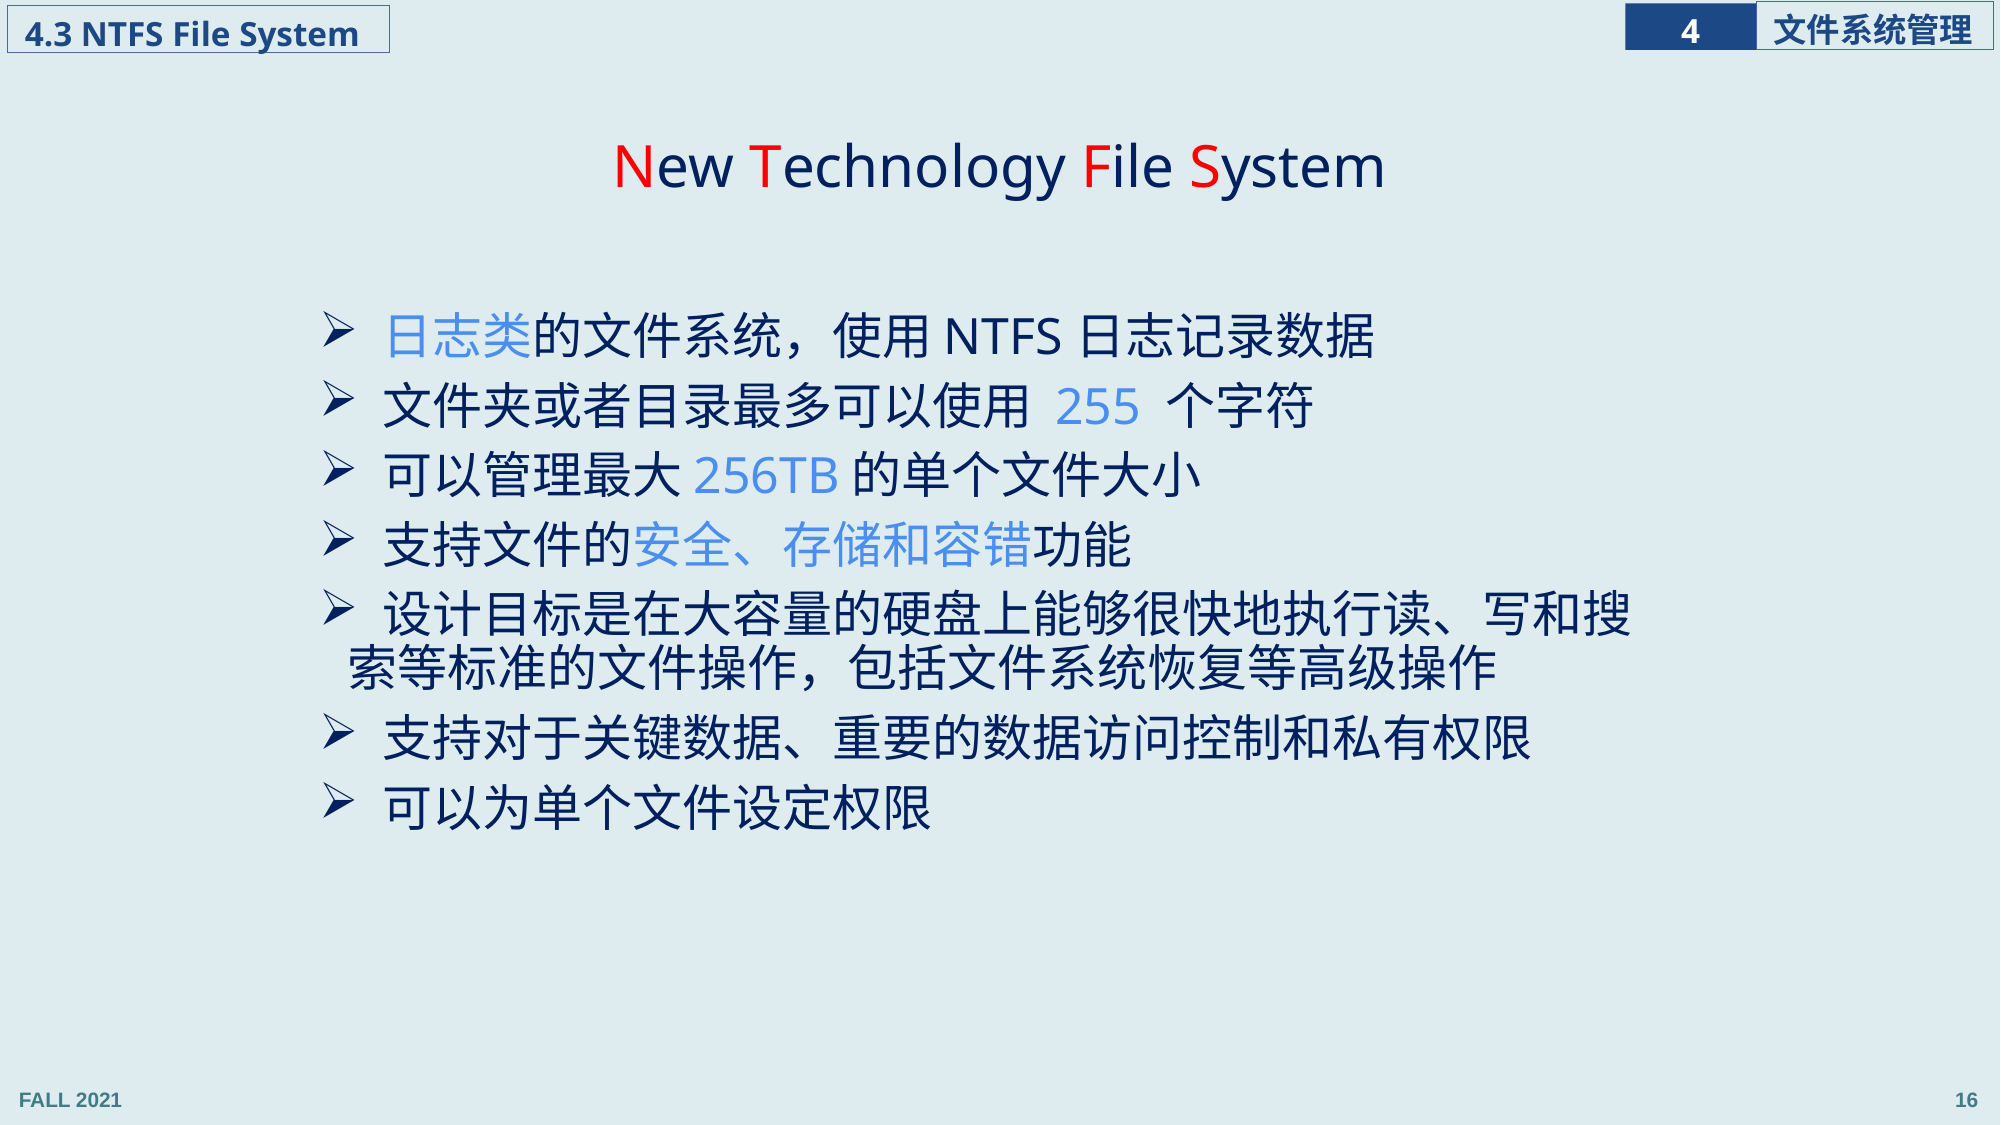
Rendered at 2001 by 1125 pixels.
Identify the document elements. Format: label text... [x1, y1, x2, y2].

list 日志类的文件系统，使用NTFS日志记录数据 文件夹或者目录最多可以使用 255 个字符 可以管理最大256TB的单个文件大小 支持文件的安全、存储和容错功能 设计目标是在大容量的硬盘上能够很快地执行读、写和搜索等标准的文件操作，包括文件系统恢复等高级操作 支持对于关键数据、重要的数据访问控制和私有权限 可以为单个文件设定权限 [307, 305, 1683, 997]
title New Technology File System [137, 59, 1863, 278]
